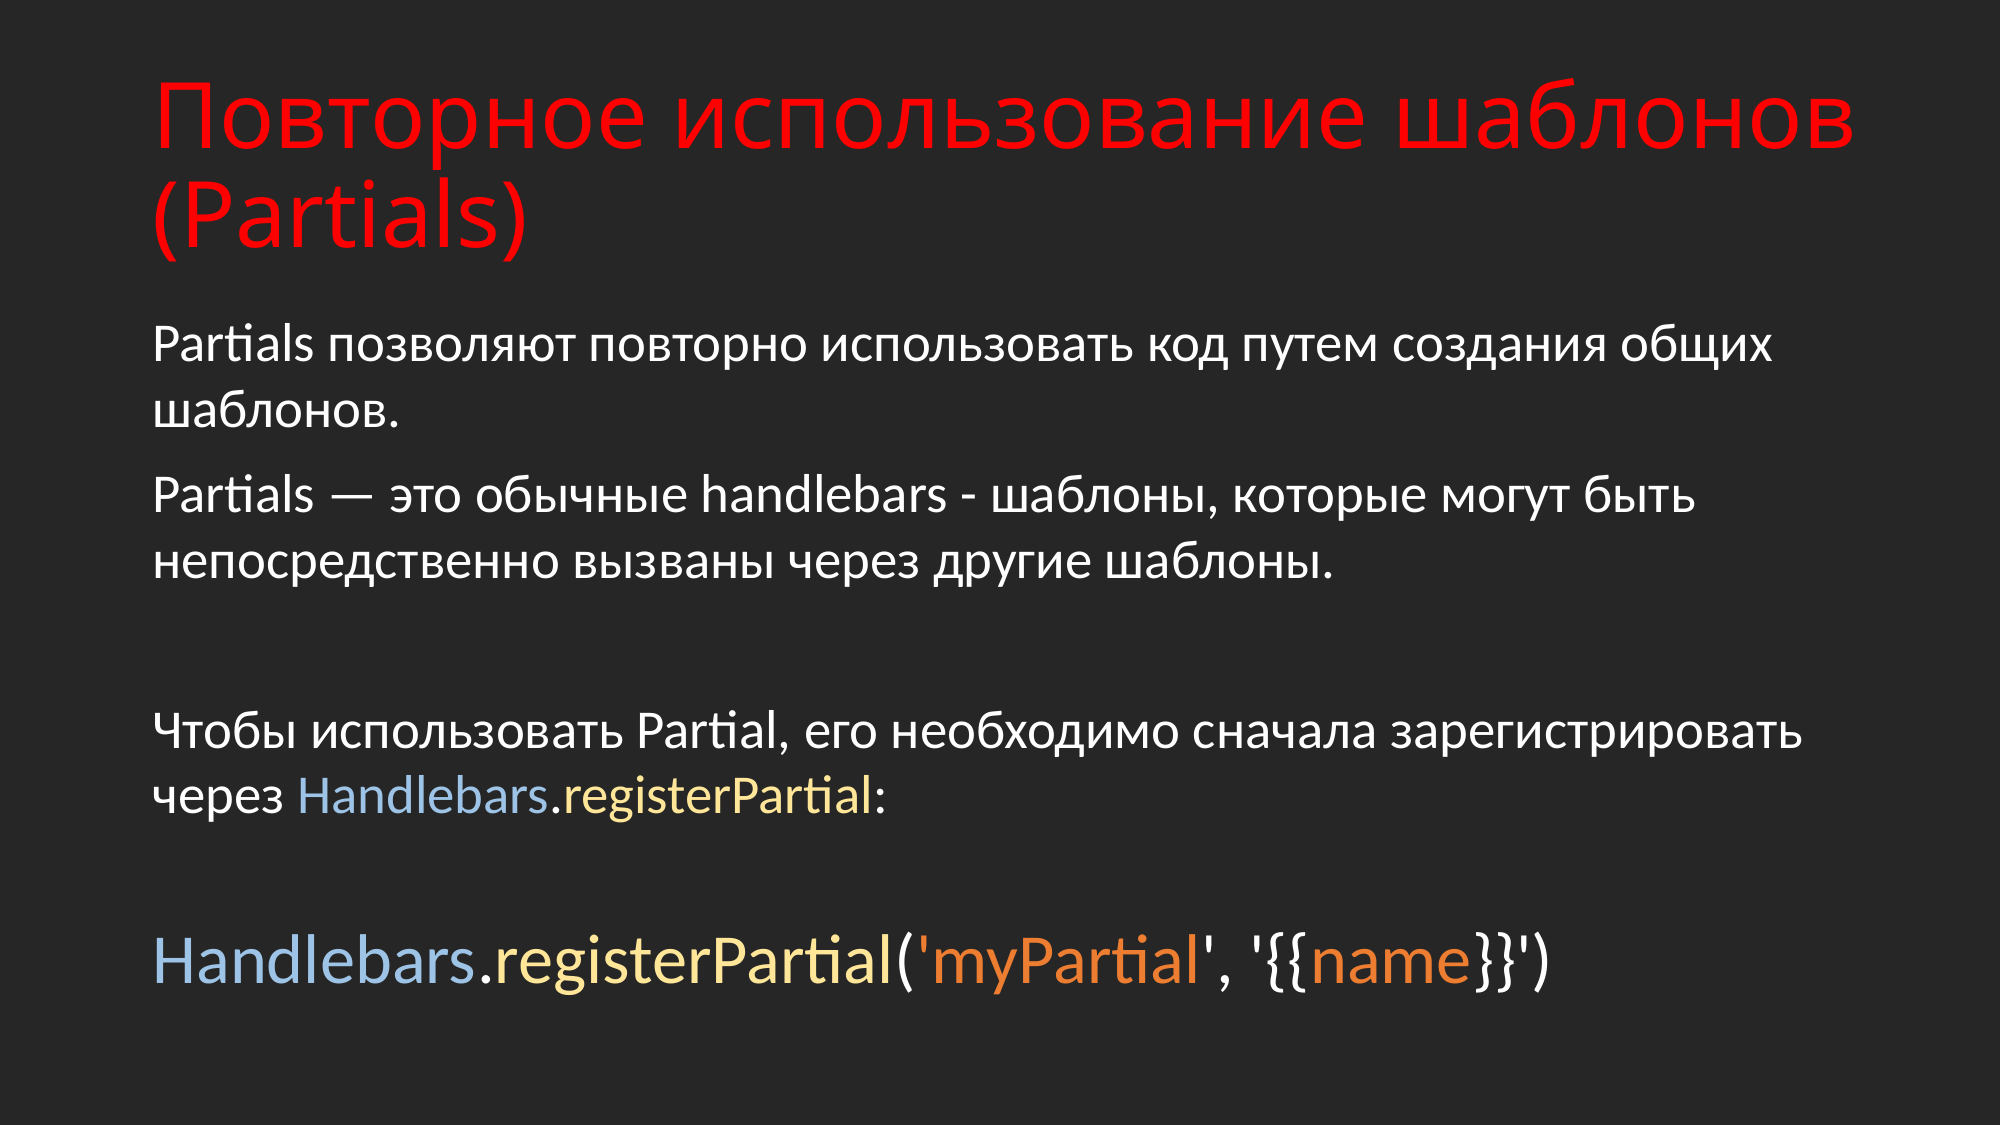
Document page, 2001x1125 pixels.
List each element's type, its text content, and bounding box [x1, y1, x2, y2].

list Partials позволяют повторно использовать код путем создания общих шаблонов. Partials — это обычные handlebars - шаблоны, которые могут быть непосредственно вызваны через другие шаблоны. Чтобы использовать Partial, его необходимо сначала зарегистрировать через Handlebars.registerPartial: Handlebars.registerPartial('myPartial', '{{name}}') [137, 299, 1863, 1014]
title Повторное использование шаблонов (Partials) [137, 59, 1962, 278]
